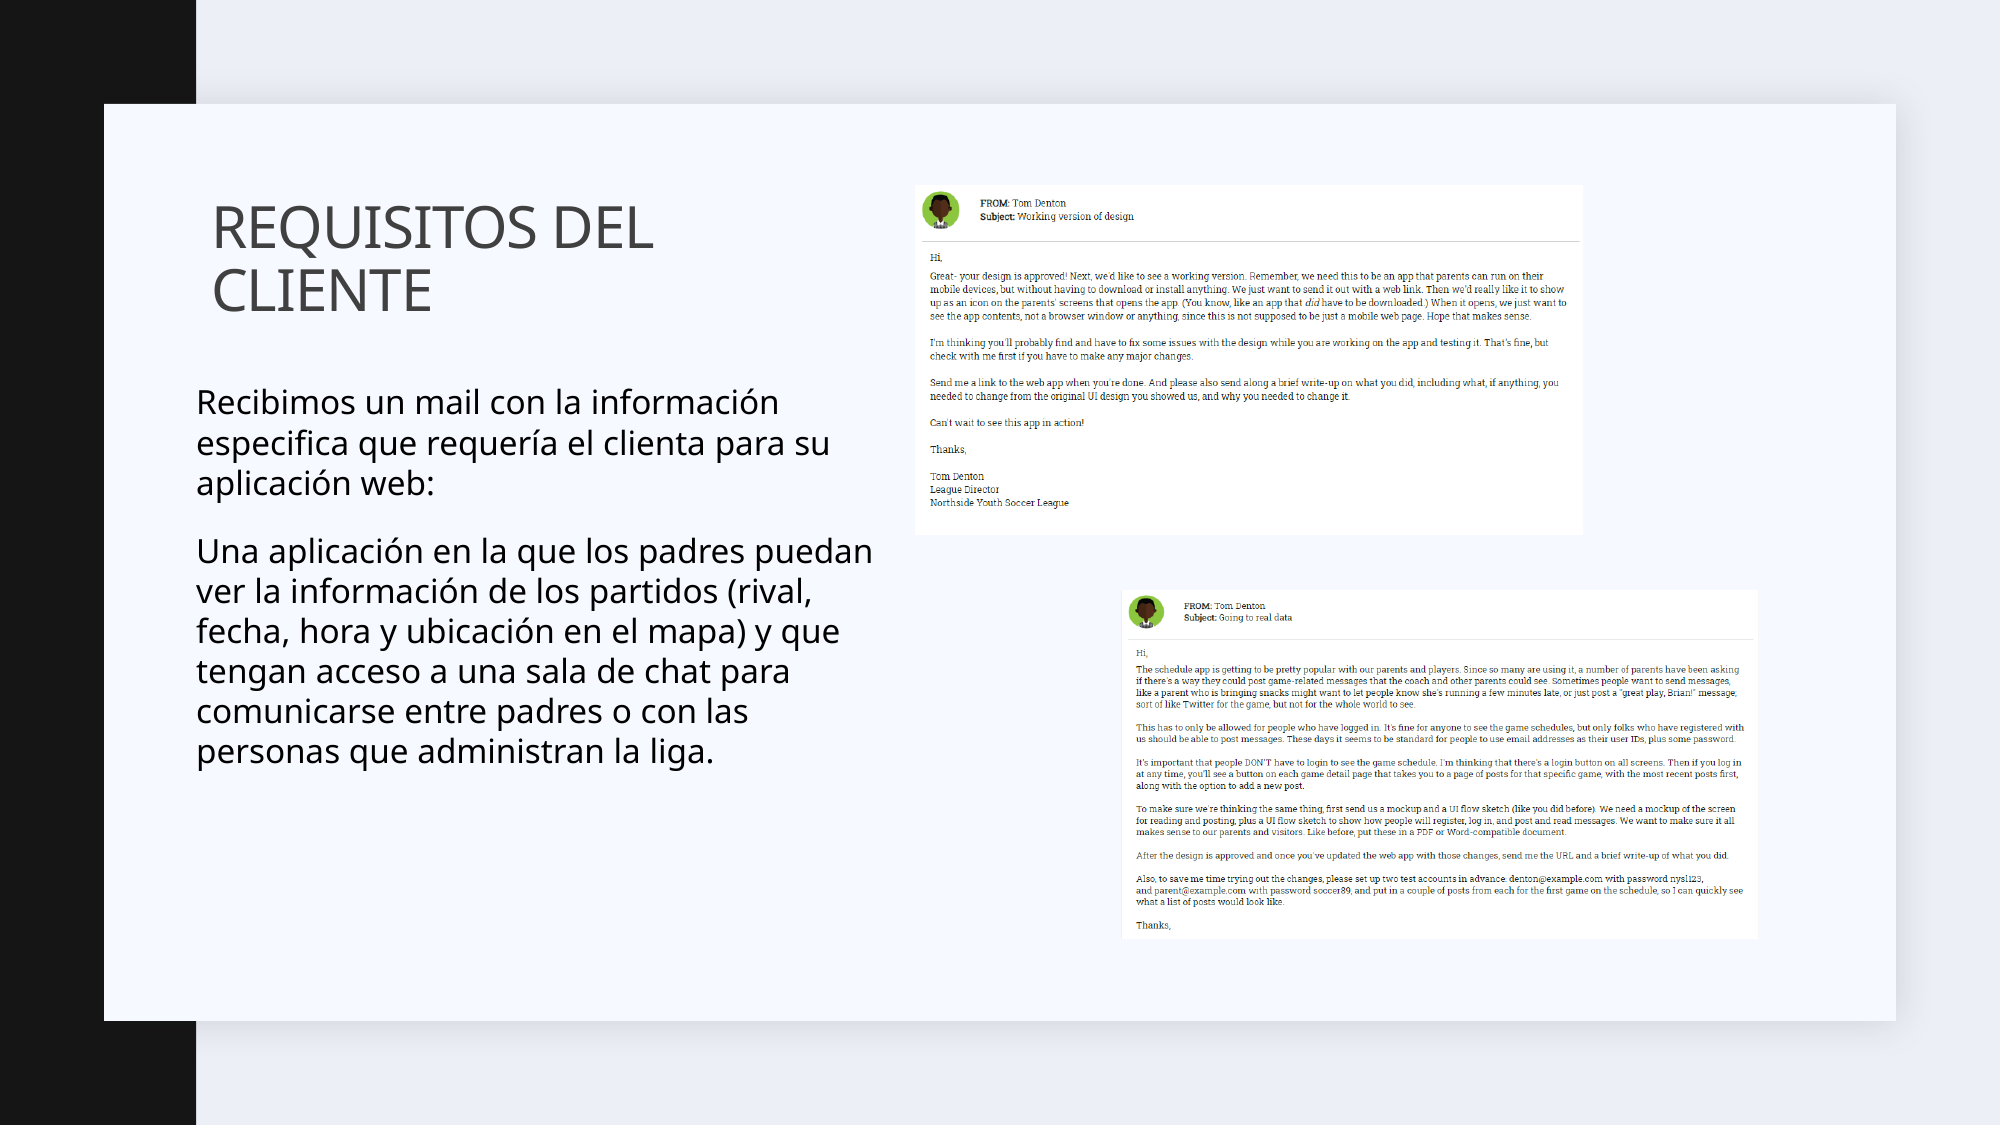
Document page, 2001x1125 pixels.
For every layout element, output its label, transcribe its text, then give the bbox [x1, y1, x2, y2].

list Recibimos un mail con la información especifica que requería el clienta para su aplicación web: Una aplicación en la que los padres puedan ver la información de los partidos (rival, fecha, hora y ubicación en el mapa) y que tengan acceso a una sala de chat para comunicarse entre padres o con las personas que administran la liga. [196, 374, 879, 971]
picture [914, 185, 1583, 536]
picture [1121, 590, 1760, 940]
title Requisitos del cliente [196, 154, 879, 367]
